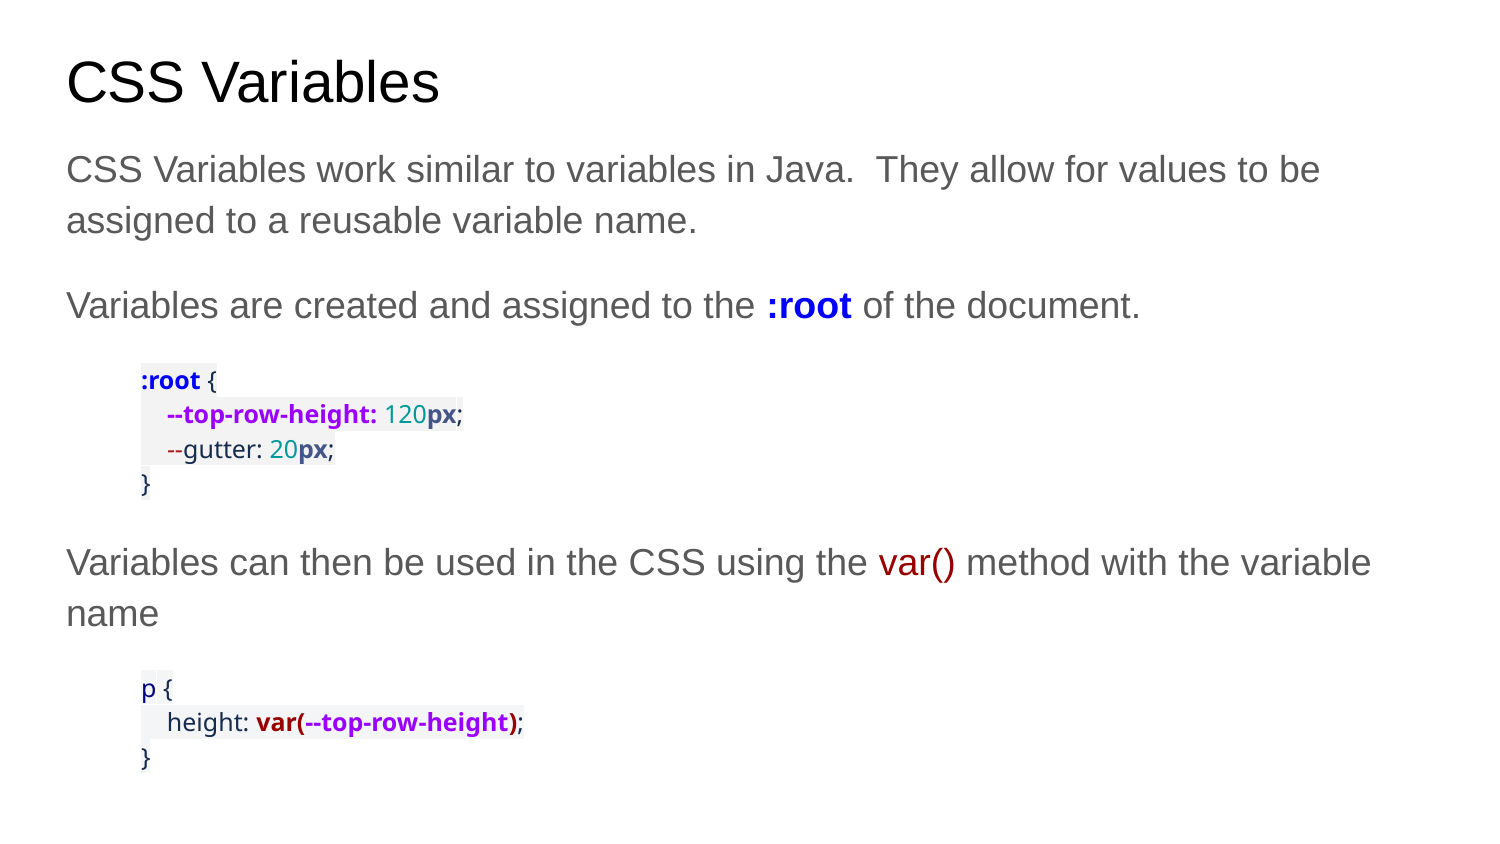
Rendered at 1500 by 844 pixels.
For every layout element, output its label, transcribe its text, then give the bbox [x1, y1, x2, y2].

list CSS Variables work similar to variables in Java. They allow for values to be assigned to a reusable variable name. Variables are created and assigned to the :root of the document. :root { --top-row-height: 120px; --gutter: 20px; } Variables can then be used in the CSS using the var() method with the variable name p { height: var(--top-row-height); } [51, 123, 1449, 809]
title CSS Variables [51, 29, 1449, 123]
